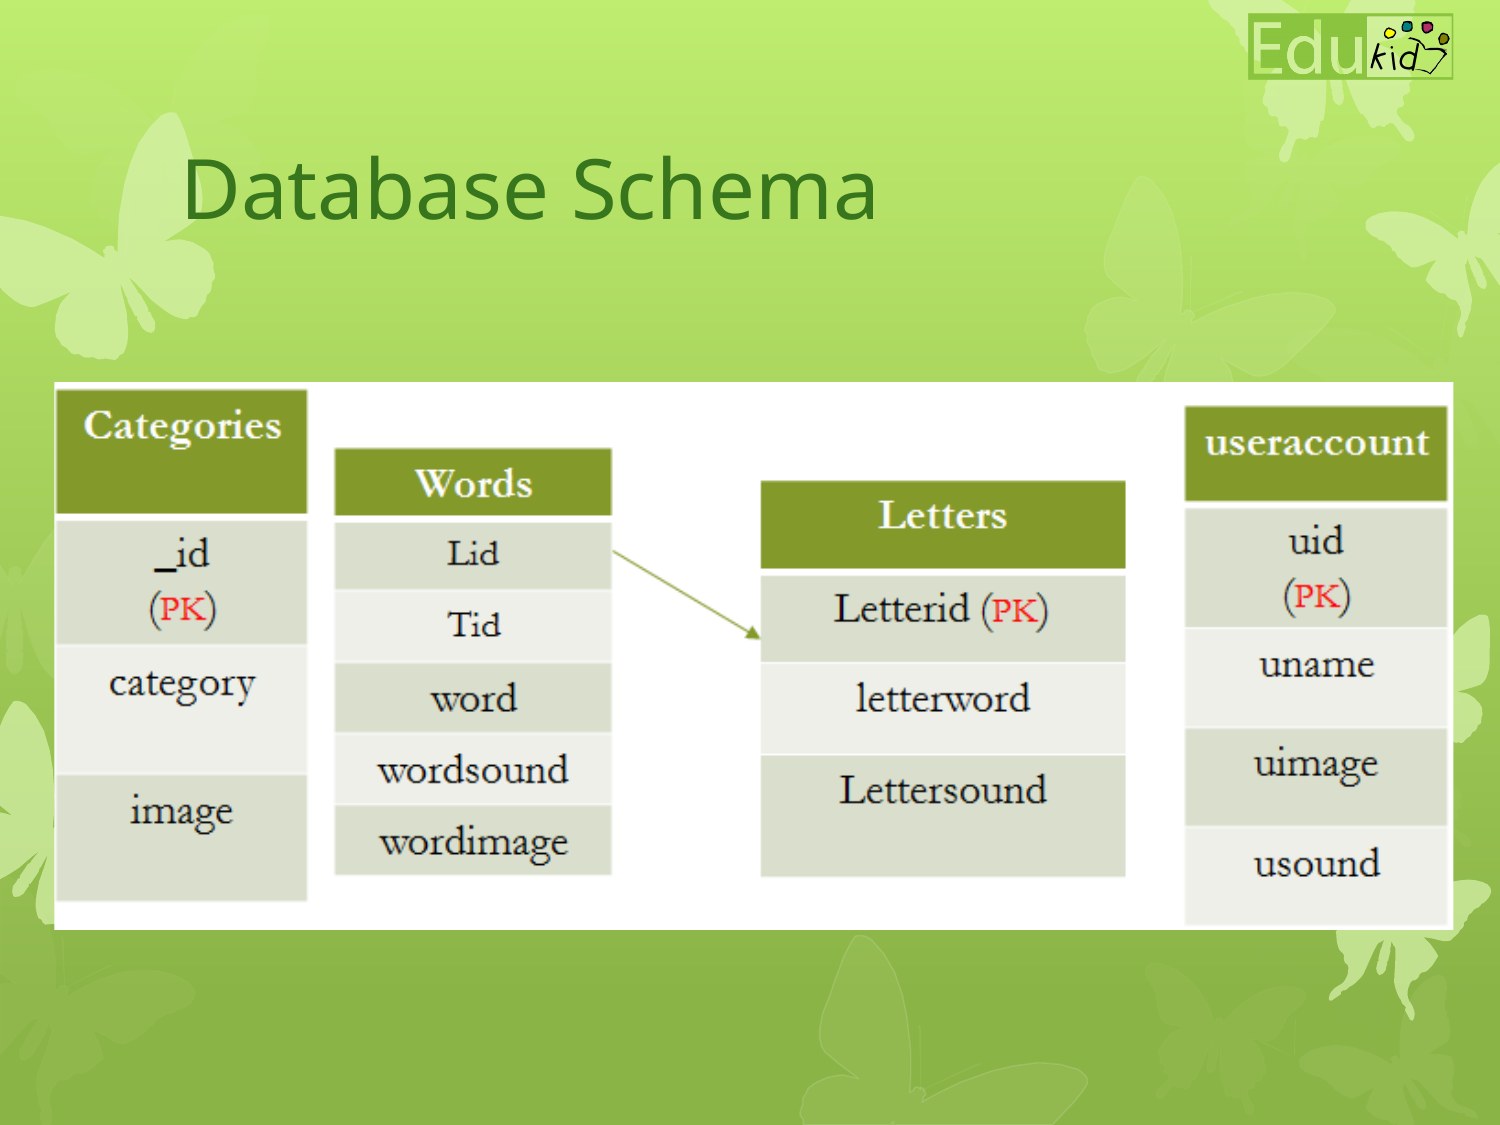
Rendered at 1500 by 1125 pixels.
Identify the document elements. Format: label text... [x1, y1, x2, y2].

text_box [1248, 13, 1454, 80]
title Database Schema [165, 110, 1335, 263]
text_box [54, 382, 1454, 930]
